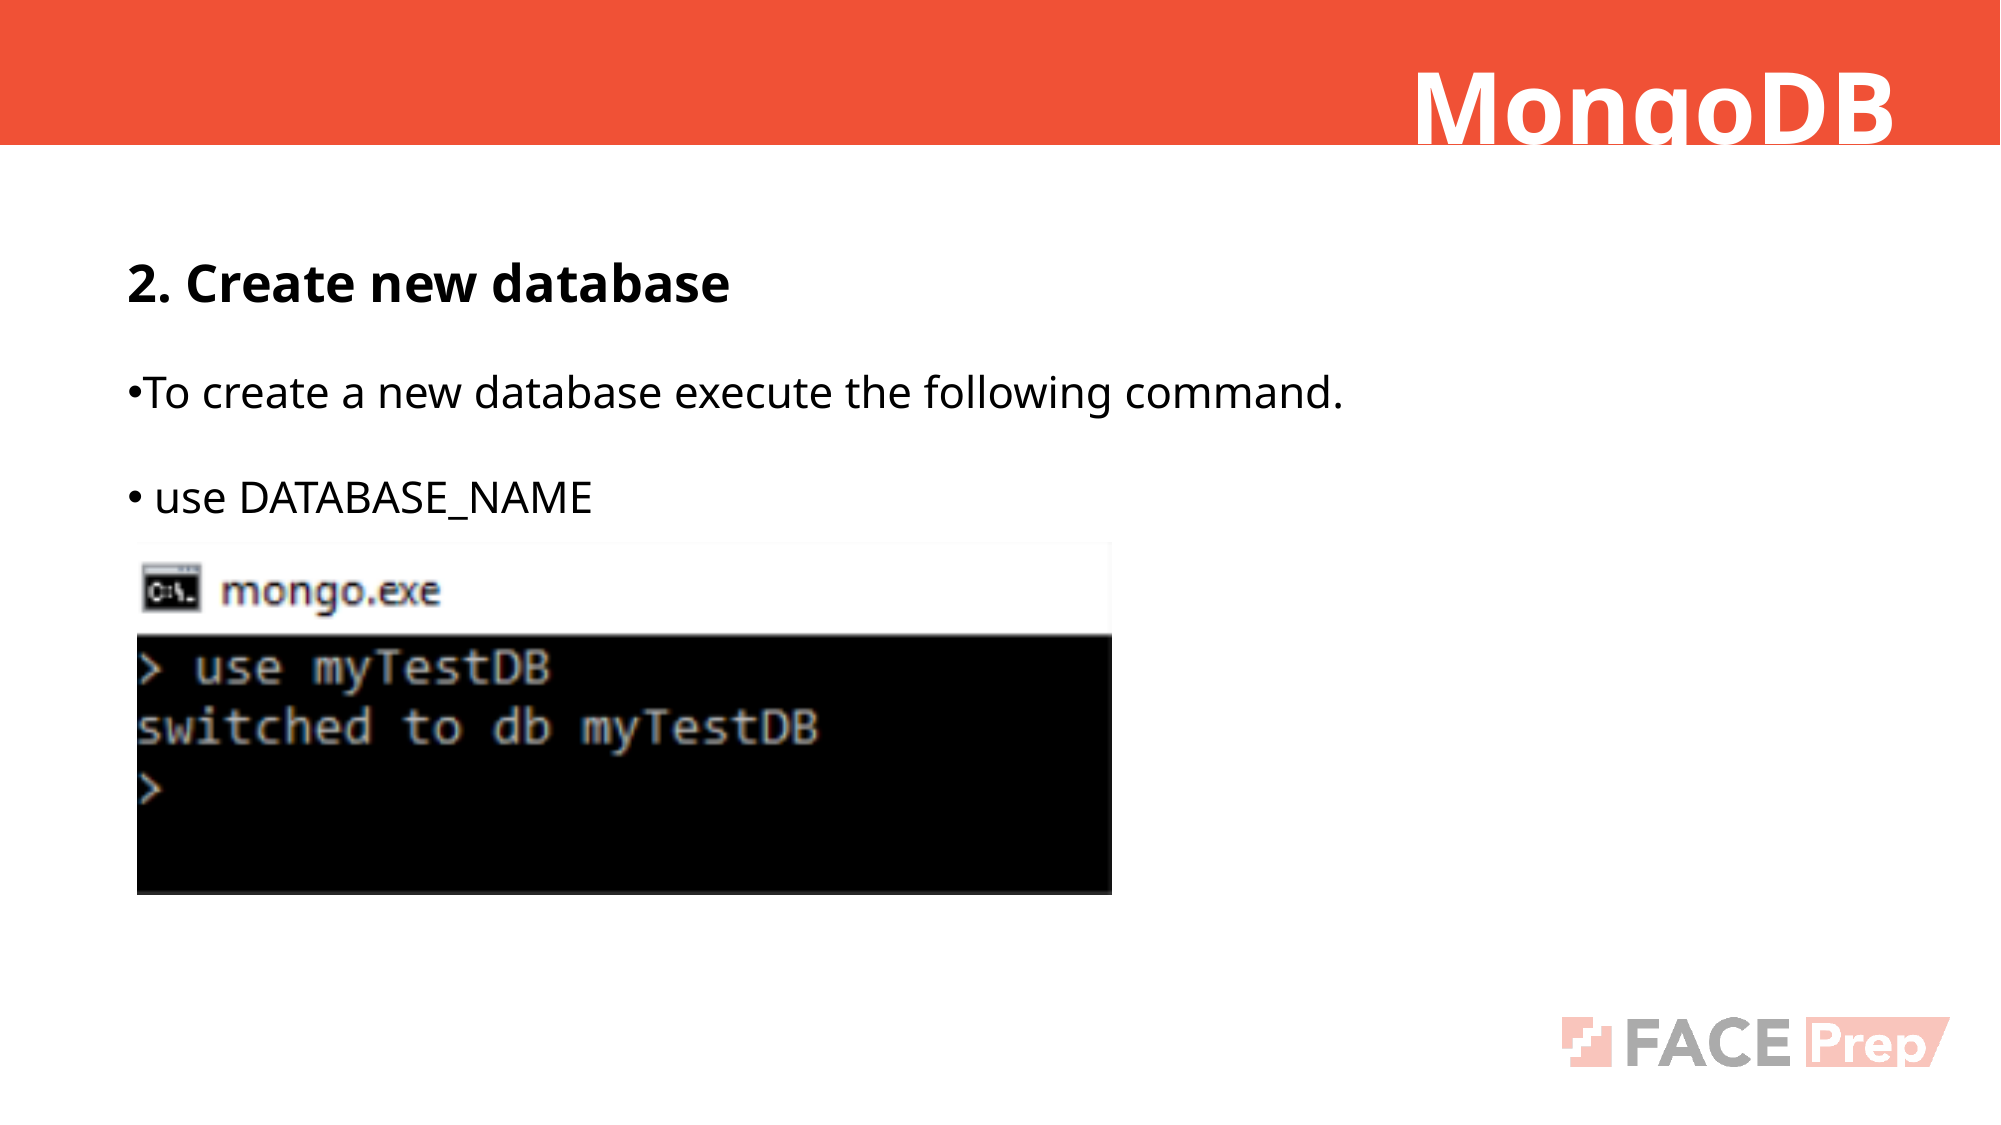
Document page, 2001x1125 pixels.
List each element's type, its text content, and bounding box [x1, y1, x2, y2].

picture [1562, 1017, 1950, 1067]
text_box [0, 0, 2000, 145]
picture [137, 542, 1112, 895]
text_box MongoDB [638, 37, 1914, 173]
text_box 2. Create new database To create a new database execute the following command. use DATABASE_NAME [112, 180, 1902, 624]
